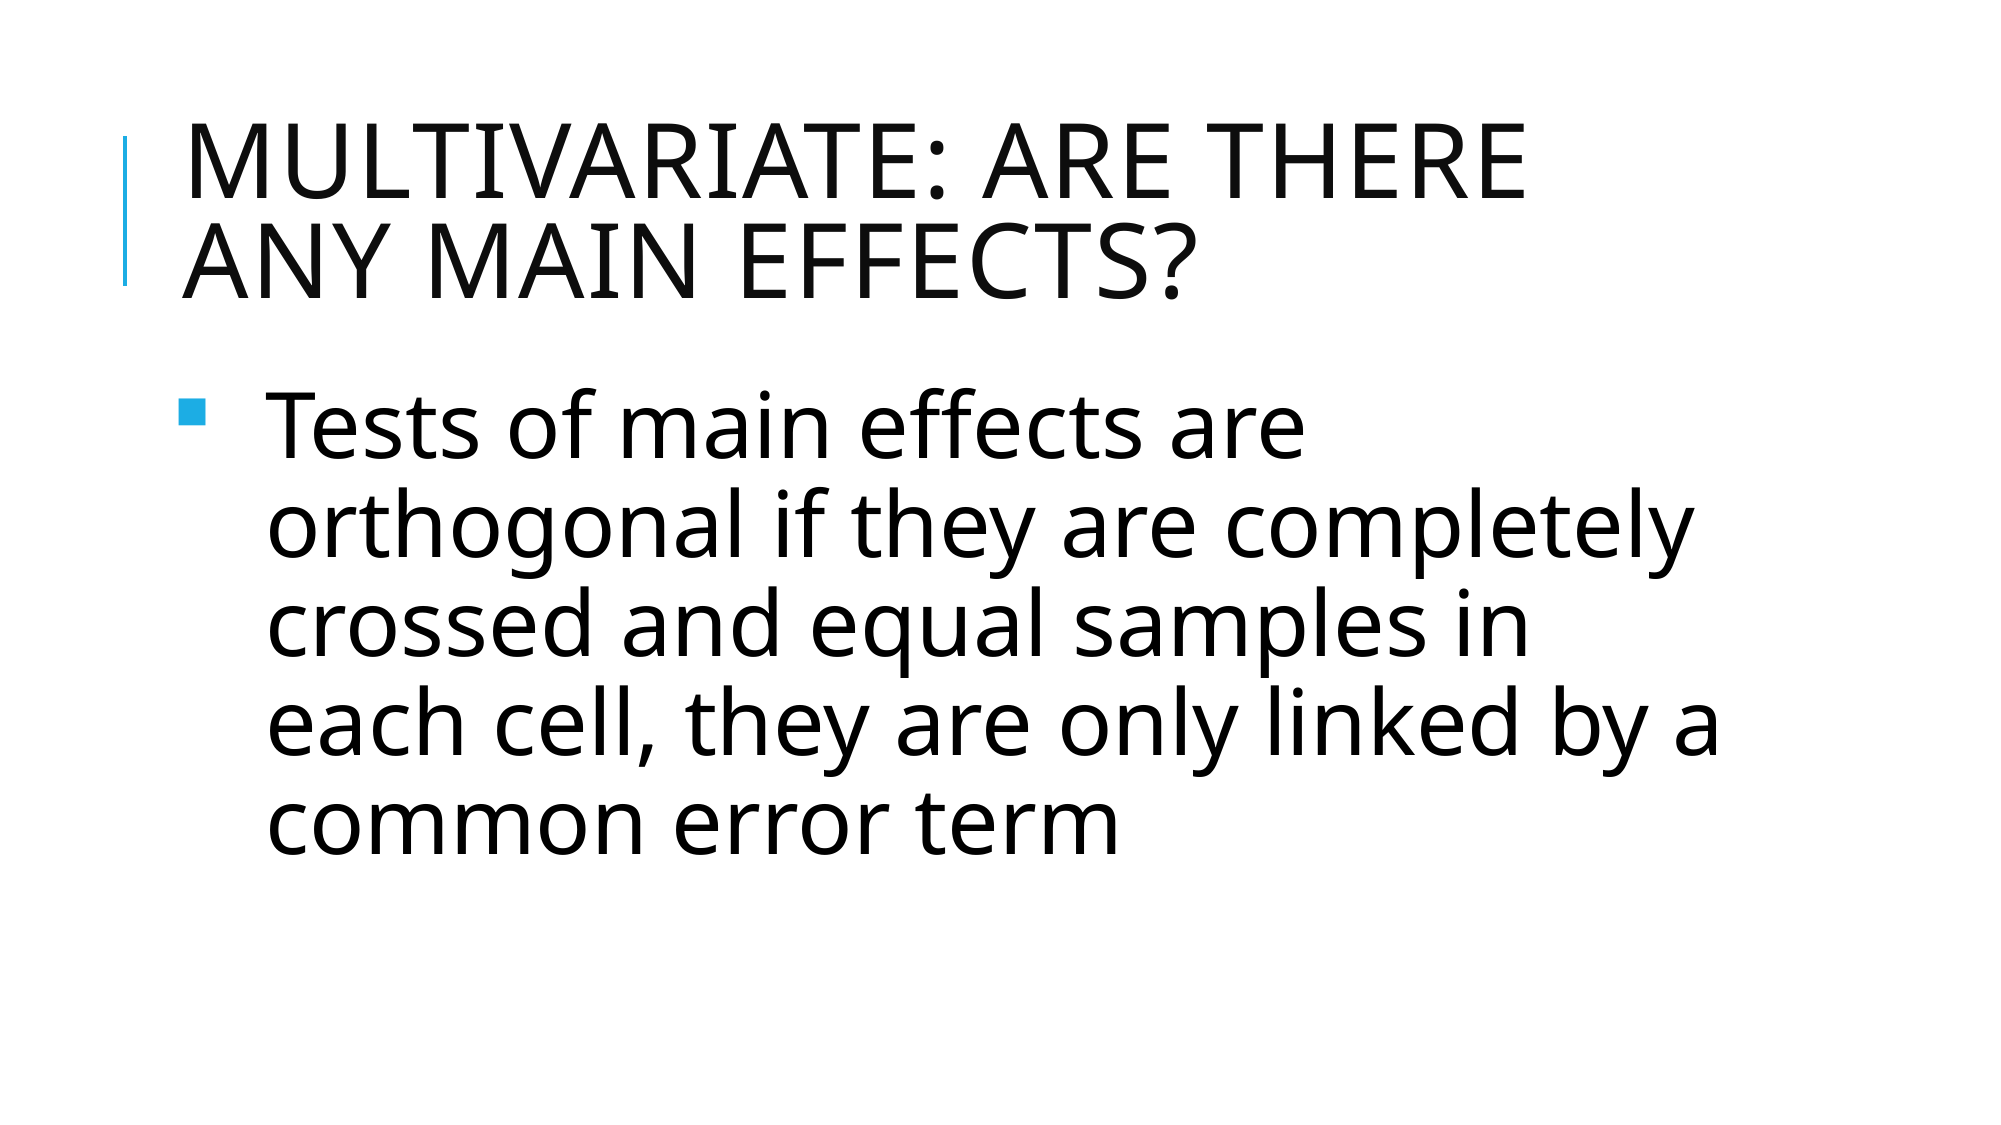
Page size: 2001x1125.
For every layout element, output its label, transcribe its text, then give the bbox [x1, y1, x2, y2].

title Multivariate: Are there any main effects? [168, 96, 1763, 342]
list Tests of main effects are orthogonal if they are completely crossed and equal samples in each cell, they are only linked by a common error term [163, 372, 1759, 1033]
